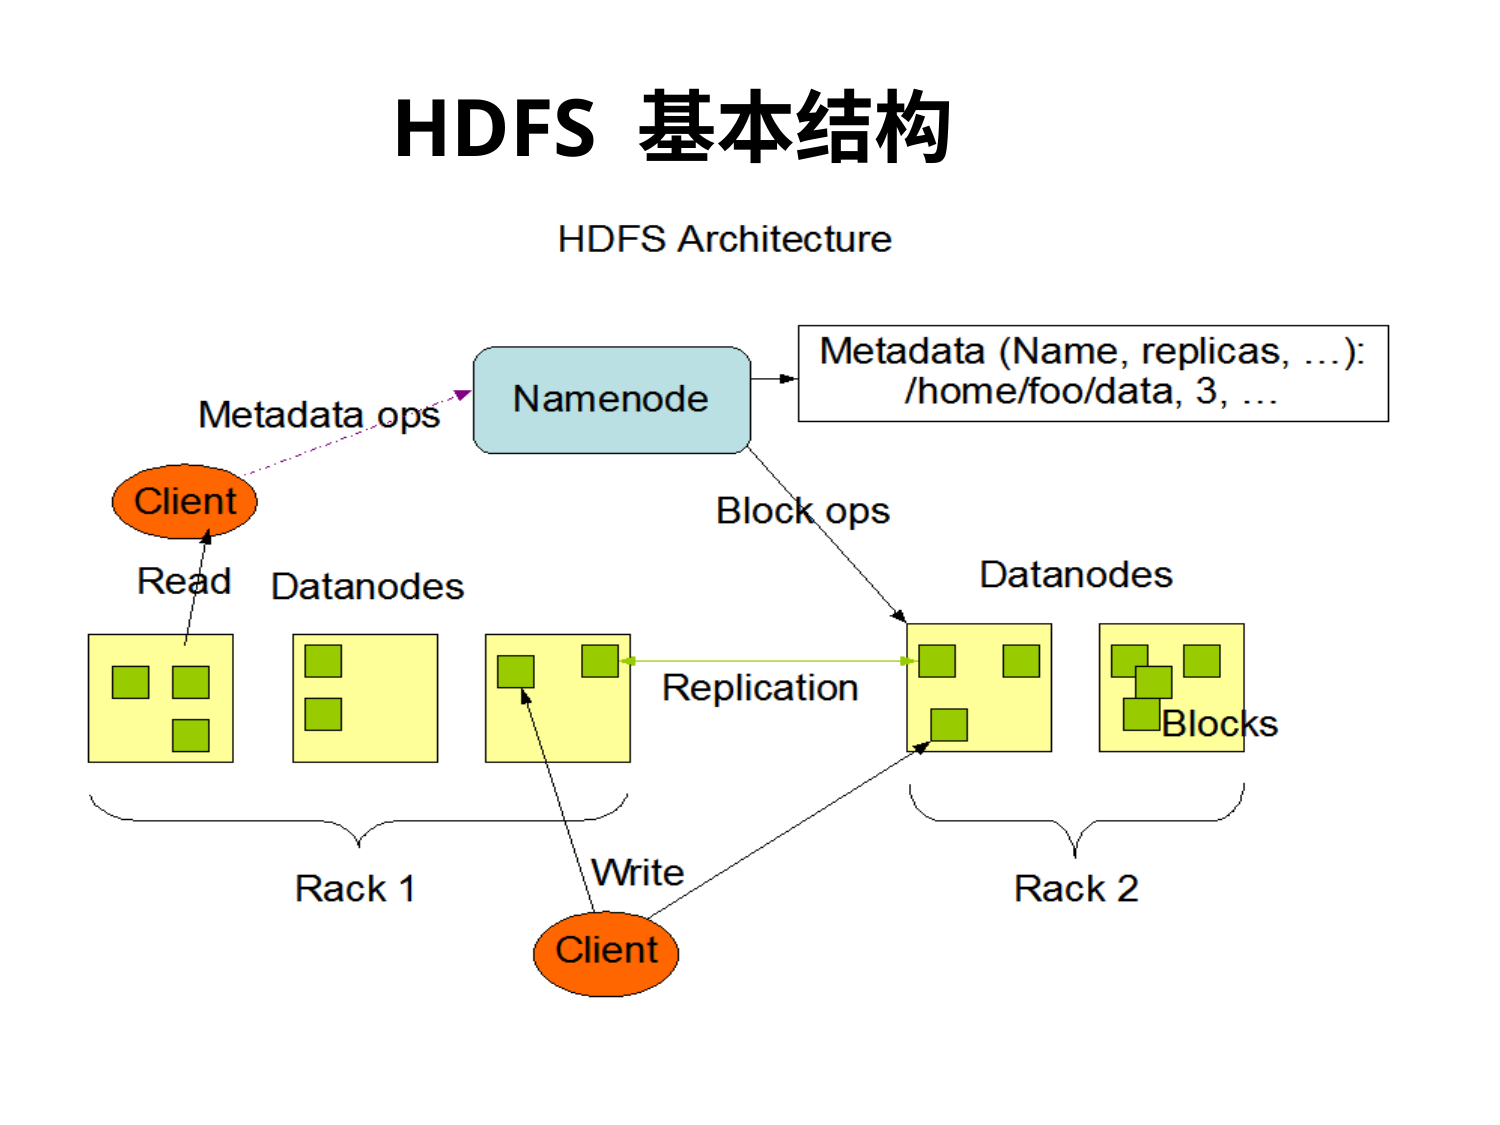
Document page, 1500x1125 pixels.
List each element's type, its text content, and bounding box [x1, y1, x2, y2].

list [76, 207, 1392, 1012]
title HDFS 基本结构 [218, 66, 1127, 184]
